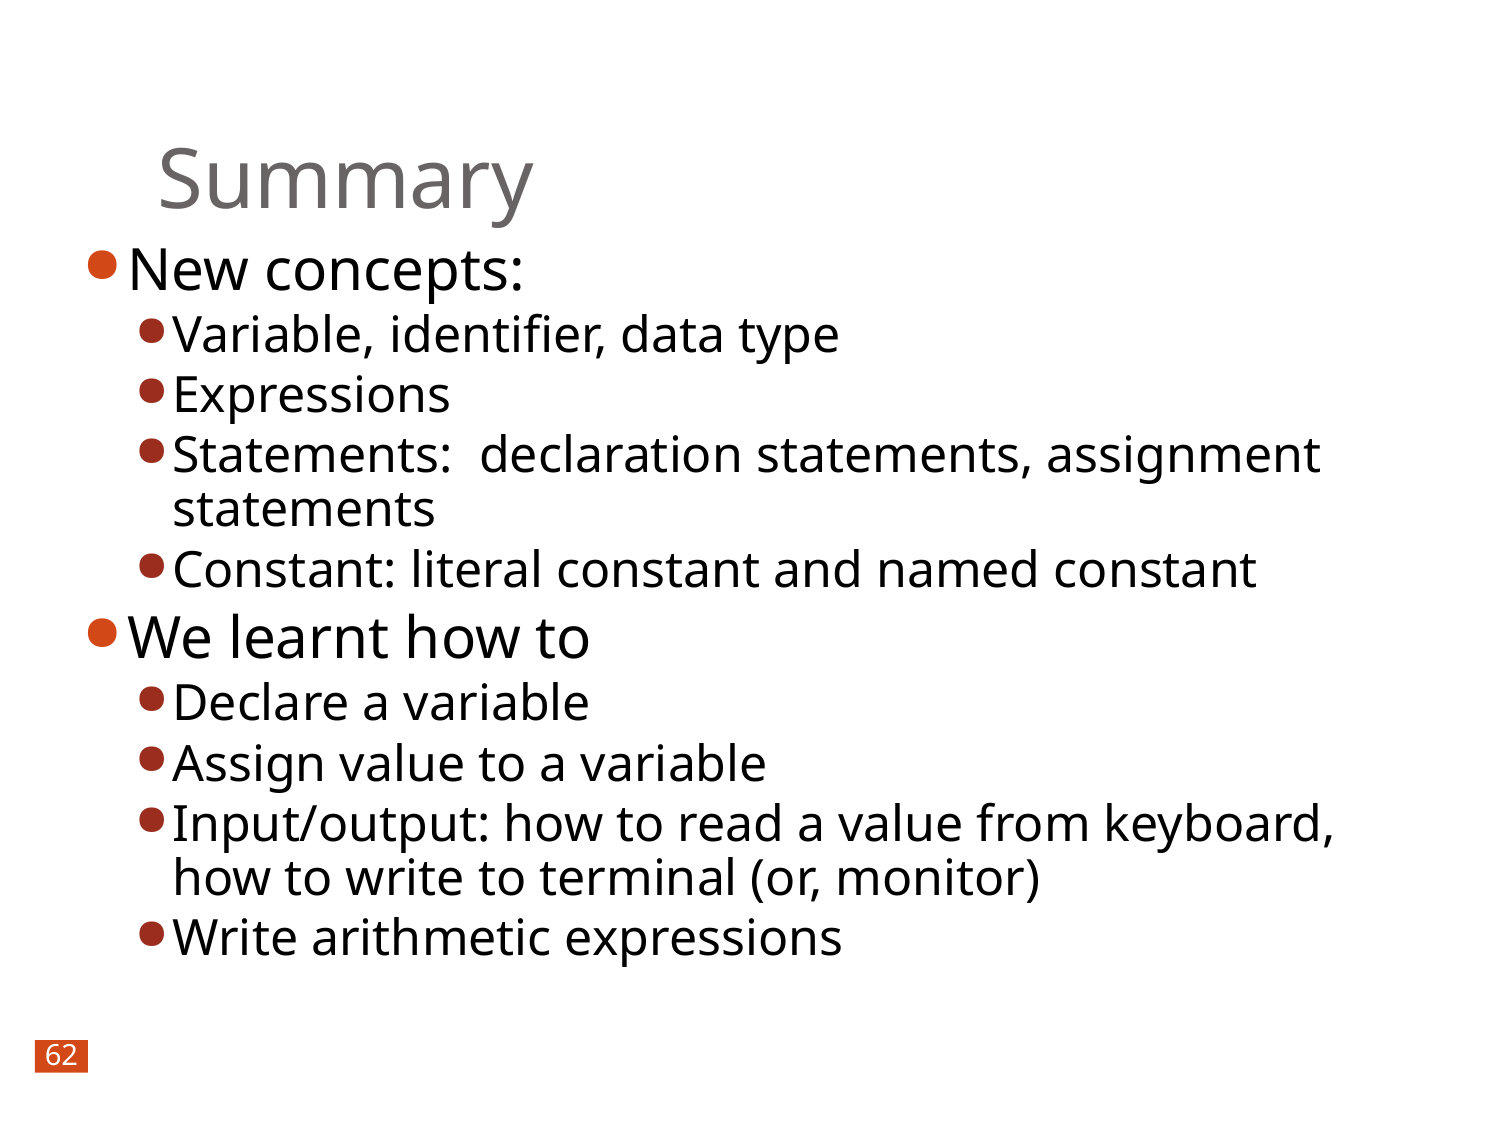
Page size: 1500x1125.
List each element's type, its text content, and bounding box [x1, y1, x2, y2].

list New concepts: Variable, identifier, data type Expressions Statements: declaration statements, assignment statements Constant: literal constant and named constant We learnt how to Declare a variable Assign value to a variable Input/output: how to read a value from keyboard, how to write to terminal (or, monitor) Write arithmetic expressions [74, 232, 1426, 1006]
title Summary [149, 44, 1426, 232]
slide_number 62 [34, 1039, 89, 1074]
